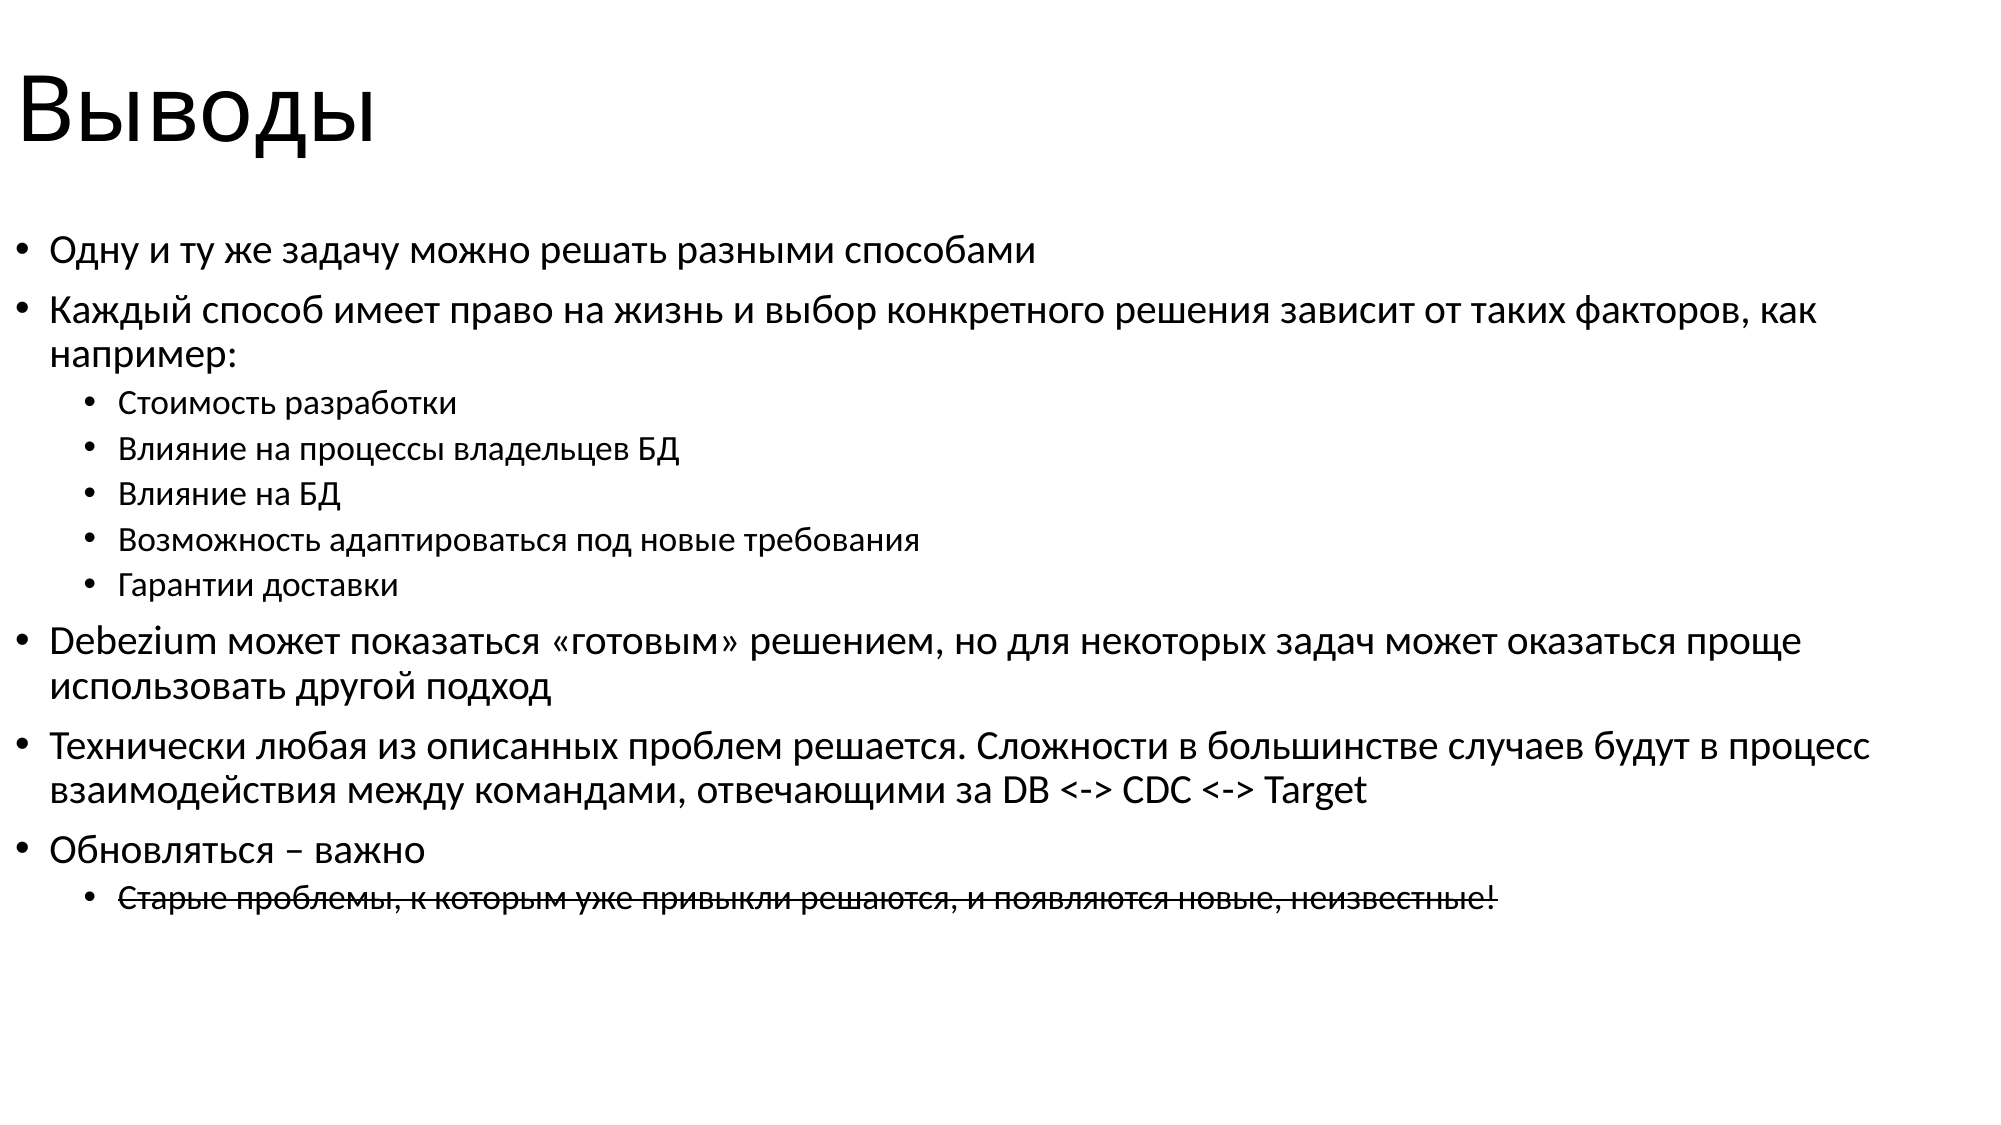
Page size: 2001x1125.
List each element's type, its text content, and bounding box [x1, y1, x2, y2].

list Одну и ту же задачу можно решать разными способами Каждый способ имеет право на жизнь и выбор конкретного решения зависит от таких факторов, как например: Стоимость разработки Влияние на процессы владельцев БД Влияние на БД Возможность адаптироваться под новые требования Гарантии доставки Debezium может показаться «готовым» решением, но для некоторых задач может оказаться проще использовать другой подход Технически любая из описанных проблем решается. Сложности в большинстве случаев будут в процесс взаимодействия между командами, отвечающими за DB <-> CDC <-> Target Обновляться – важно Старые проблемы, к которым уже привыкли решаются, и появляются новые, неизвестные! [0, 220, 1984, 926]
title Выводы [0, 3, 1725, 220]
